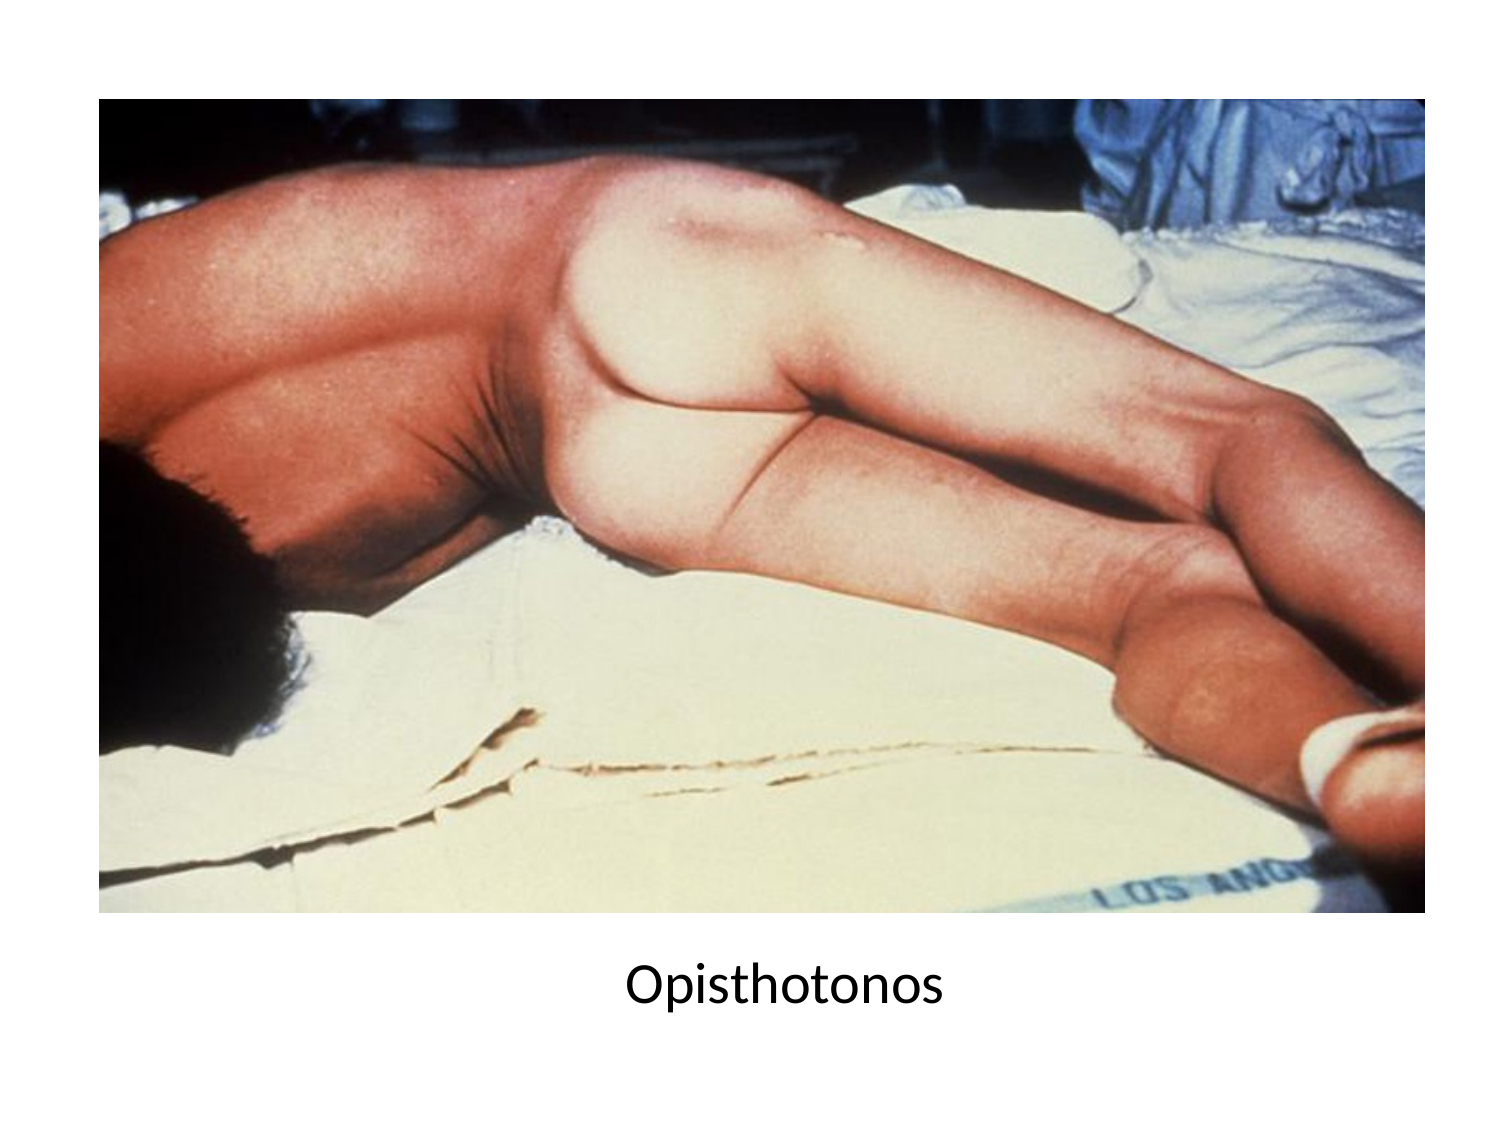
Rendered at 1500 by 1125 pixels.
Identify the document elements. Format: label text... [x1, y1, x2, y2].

picture [99, 99, 1426, 913]
text_box Opisthotonos [611, 937, 1038, 1023]
